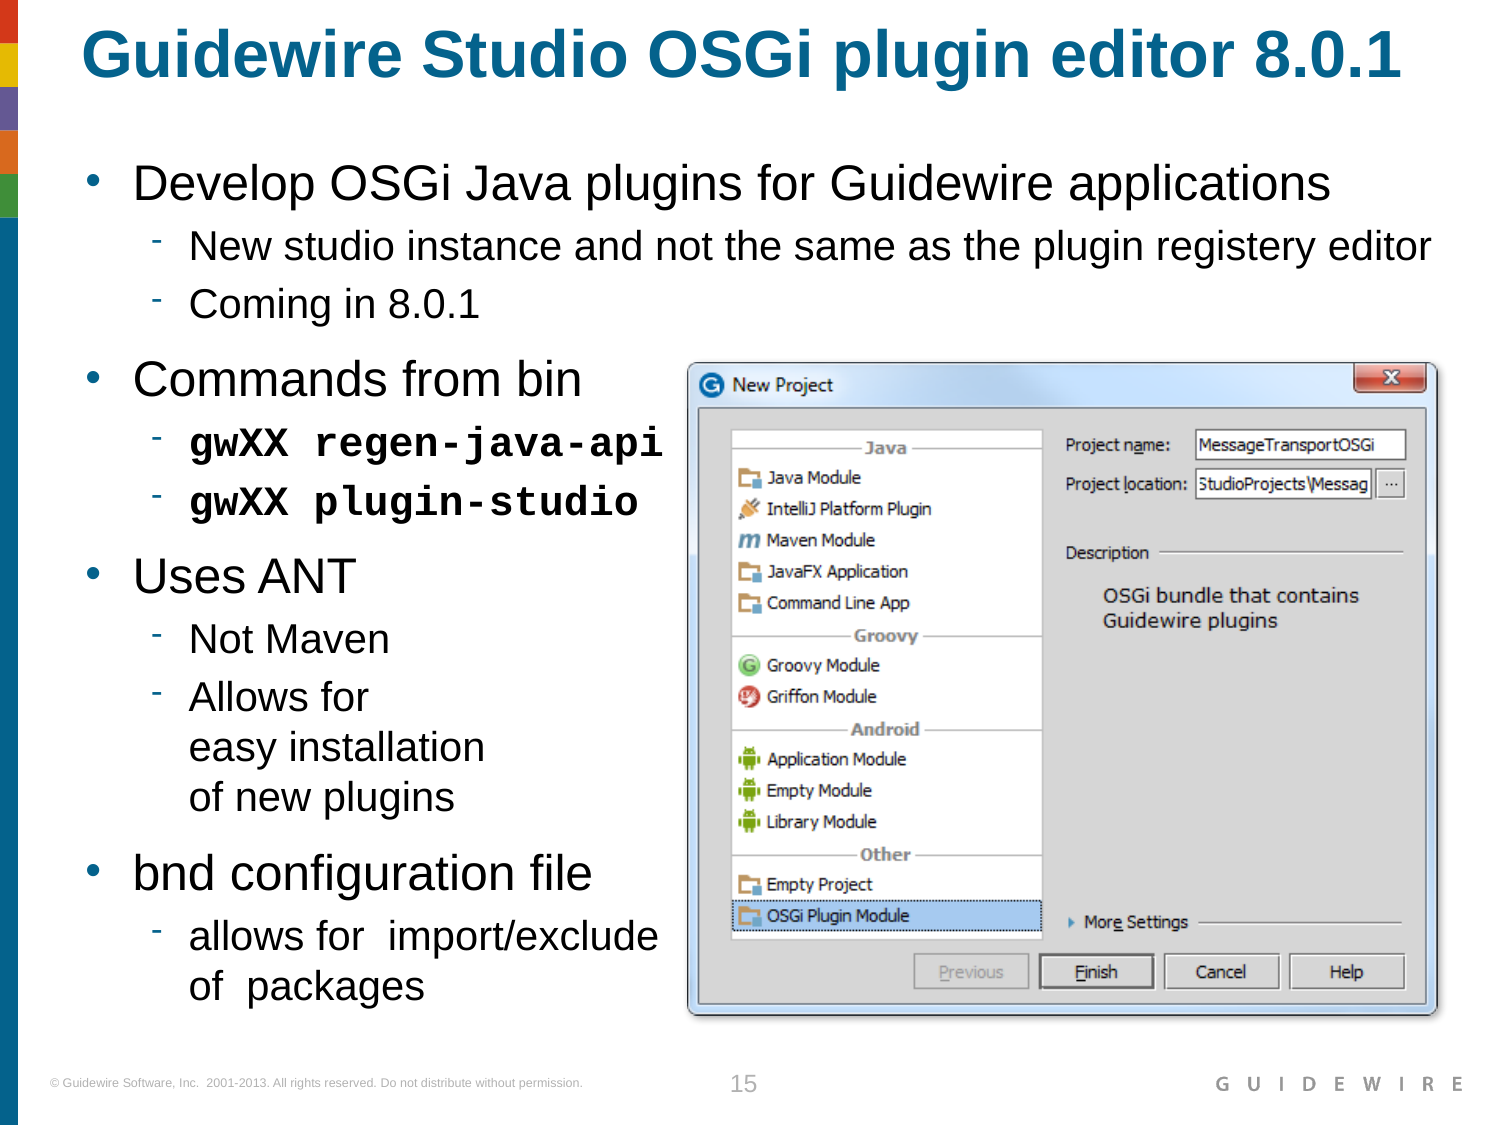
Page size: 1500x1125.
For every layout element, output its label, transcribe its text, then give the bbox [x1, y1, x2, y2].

list Develop OSGi Java plugins for Guidewire applications New studio instance and not the same as the plugin registery editor Coming in 8.0.1 Commands from bin gwXX regen-java-api gwXX plugin-studio Uses ANT Not Maven Allows for easy installation of new plugins bnd configuration file allows for import/exclude of packages [85, 149, 1451, 1050]
picture [686, 361, 1438, 1016]
picture [1215, 1073, 1480, 1096]
title Guidewire Studio OSGi plugin editor 8.0.1 [81, 19, 1446, 142]
